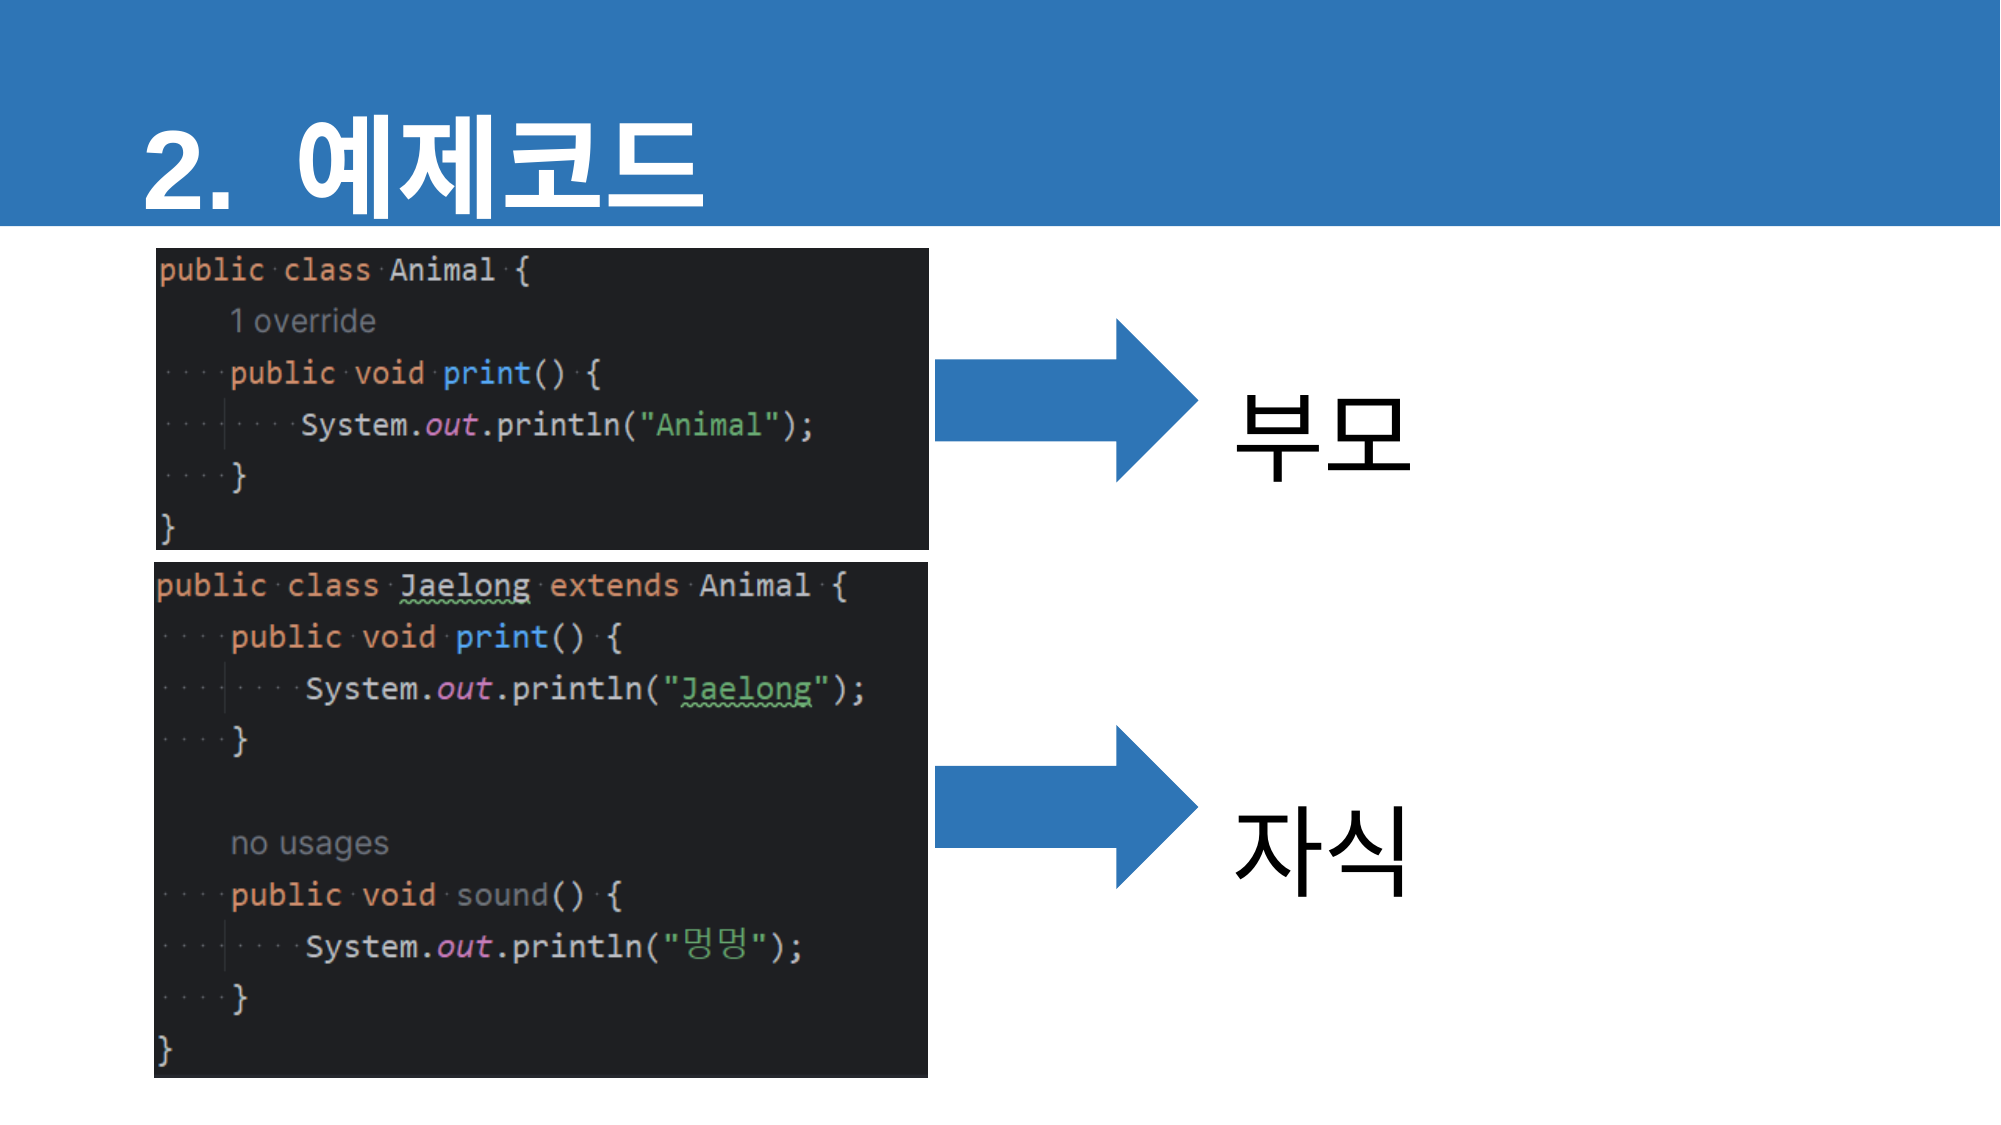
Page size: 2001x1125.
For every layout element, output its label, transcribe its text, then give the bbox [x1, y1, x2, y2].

text_box [933, 315, 1200, 485]
text_box 2. 예제코드 [127, 88, 1853, 242]
text_box [0, 0, 2000, 227]
text_box 자식 [1187, 662, 1431, 917]
picture [156, 248, 929, 550]
text_box 부모 [1187, 247, 1431, 503]
picture [154, 562, 928, 1079]
text_box [933, 722, 1200, 892]
